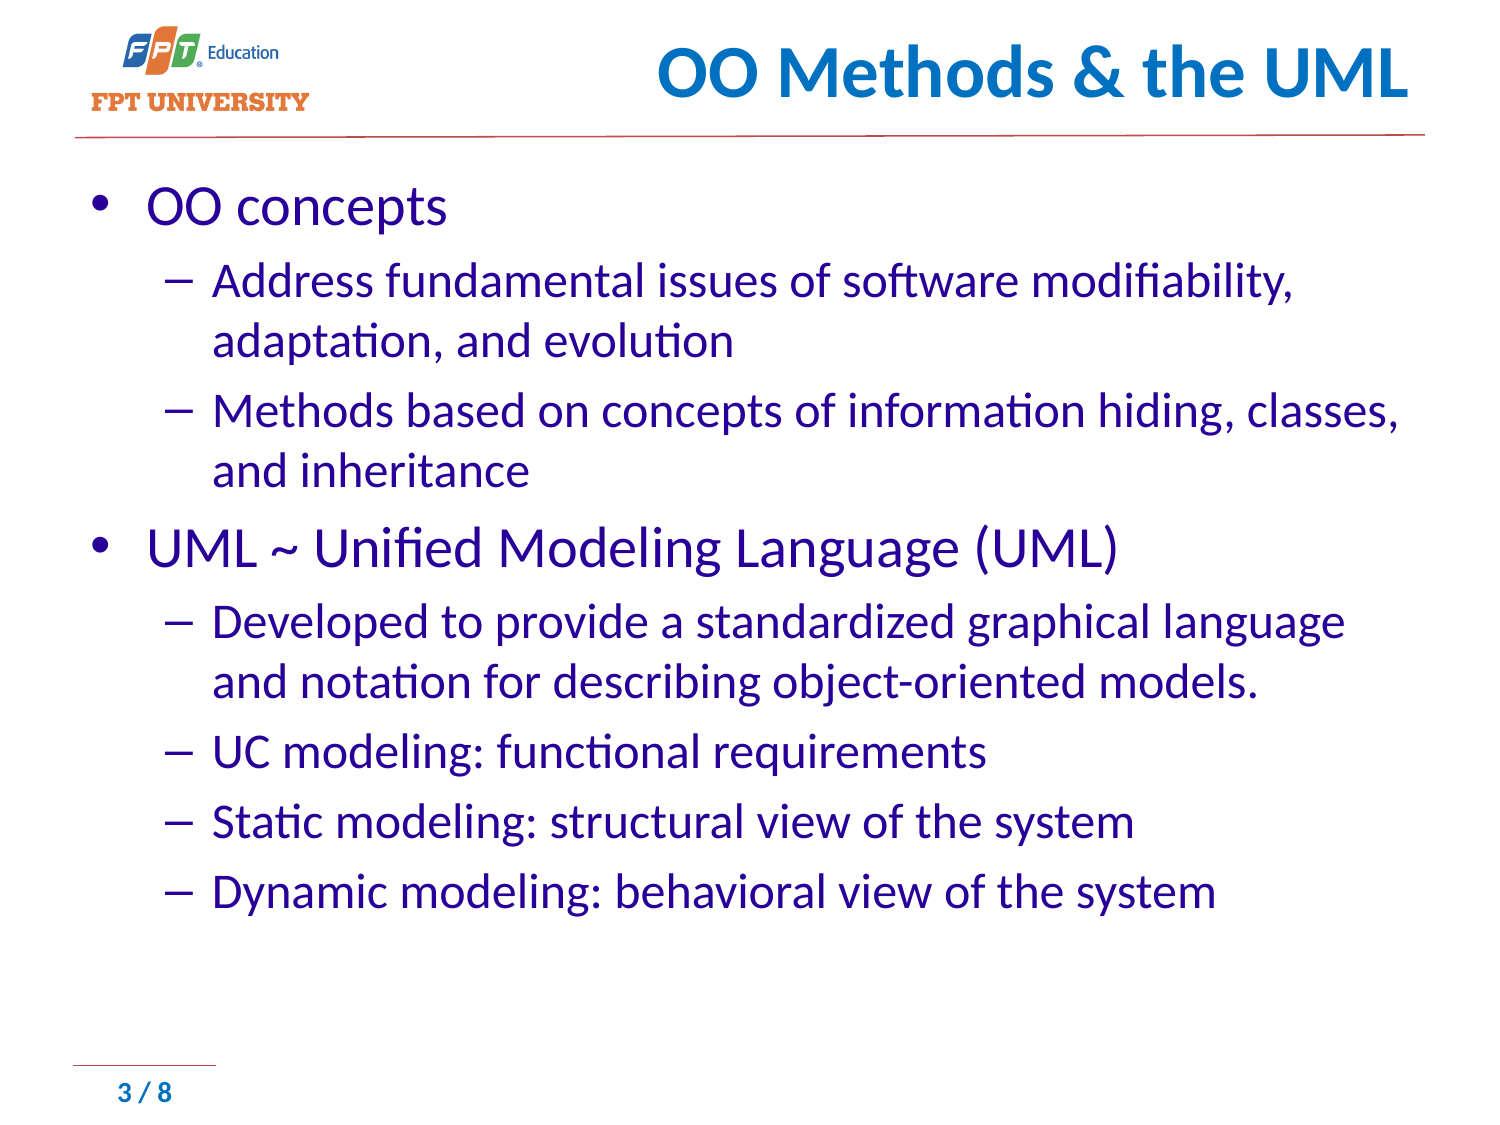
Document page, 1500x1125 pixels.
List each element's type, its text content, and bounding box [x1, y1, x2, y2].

picture [77, 2, 315, 133]
list OO concepts ﻿Address fundamental issues of software modifiability, adaptation, and evolution Methods based on concepts of ﻿information hiding, classes, and inheritance UML ~ Unified Modeling Language (UML) Developed to provide a standardized graphical language and notation for describing object-oriented models. UC modeling: functional requirements Static modeling: structural view of the system Dynamic modeling: behavioral view of the system [75, 160, 1425, 1047]
title OO Methods & the UML [315, 0, 1425, 135]
